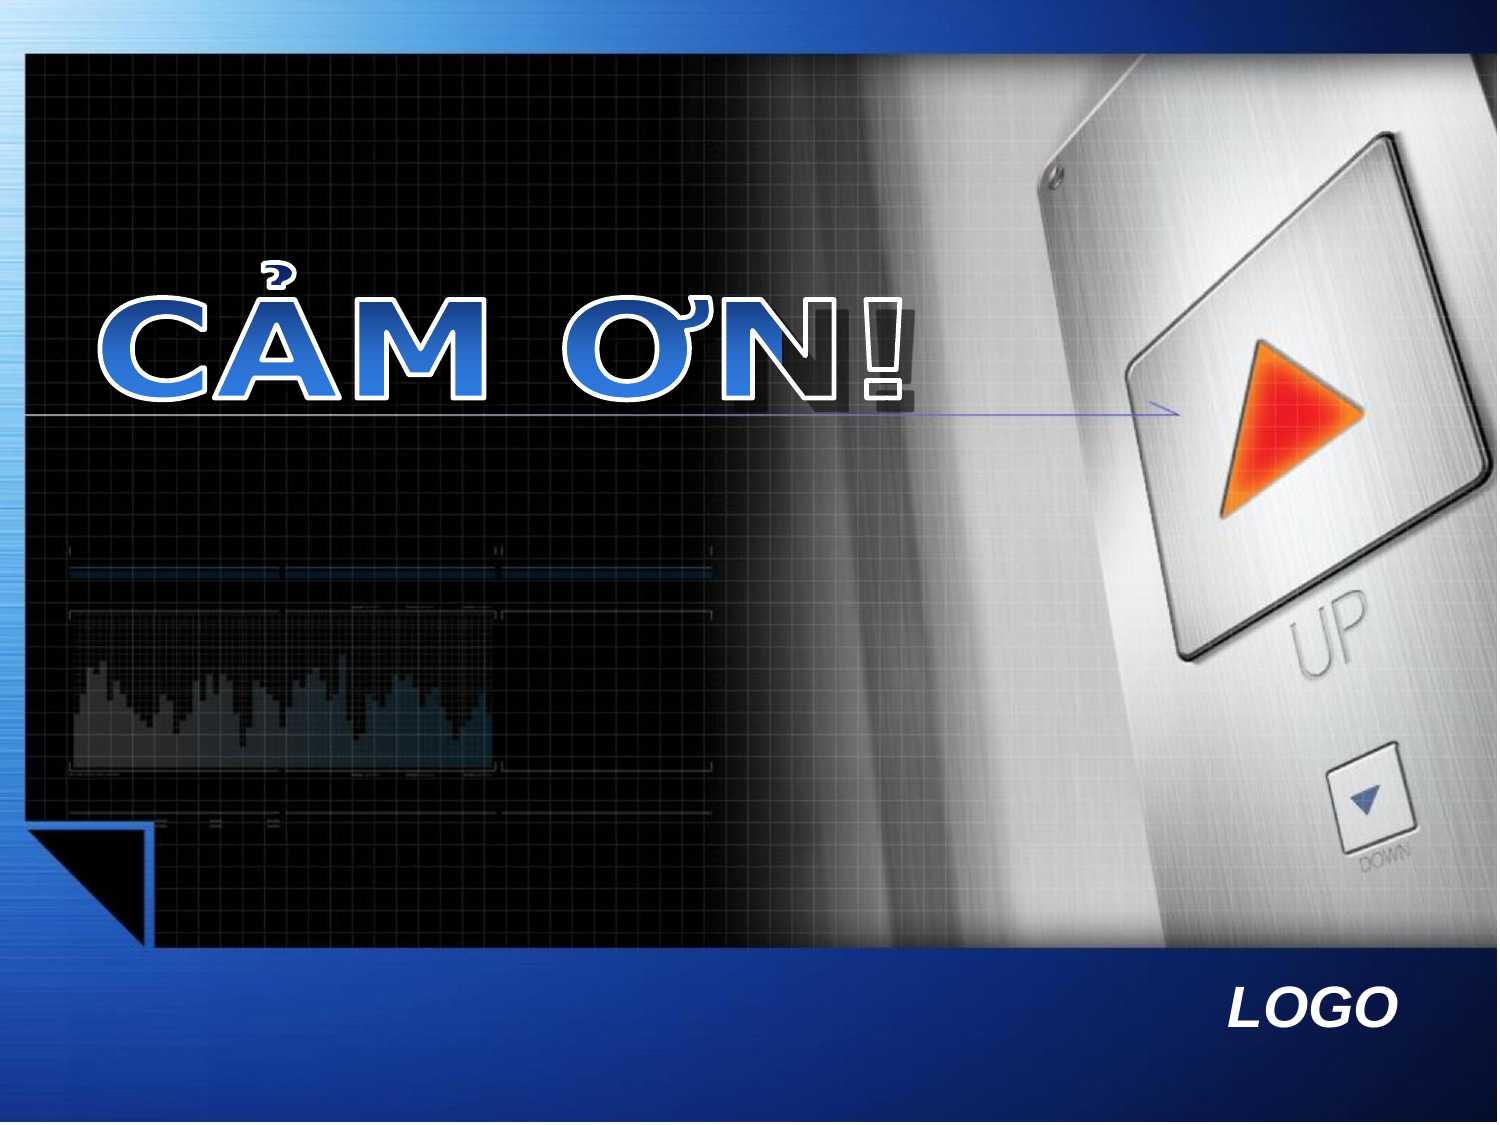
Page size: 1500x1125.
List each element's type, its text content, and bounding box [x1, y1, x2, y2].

text_box [99, 262, 900, 400]
text_box [0, 0, 1497, 1122]
text_box LOGO [1225, 977, 1410, 1041]
text_box [564, 297, 712, 400]
text_box [99, 297, 205, 400]
text_box [263, 262, 295, 288]
text_box [356, 299, 485, 398]
text_box [866, 380, 900, 398]
text_box [865, 299, 900, 370]
text_box [723, 299, 835, 398]
text_box [214, 299, 340, 398]
